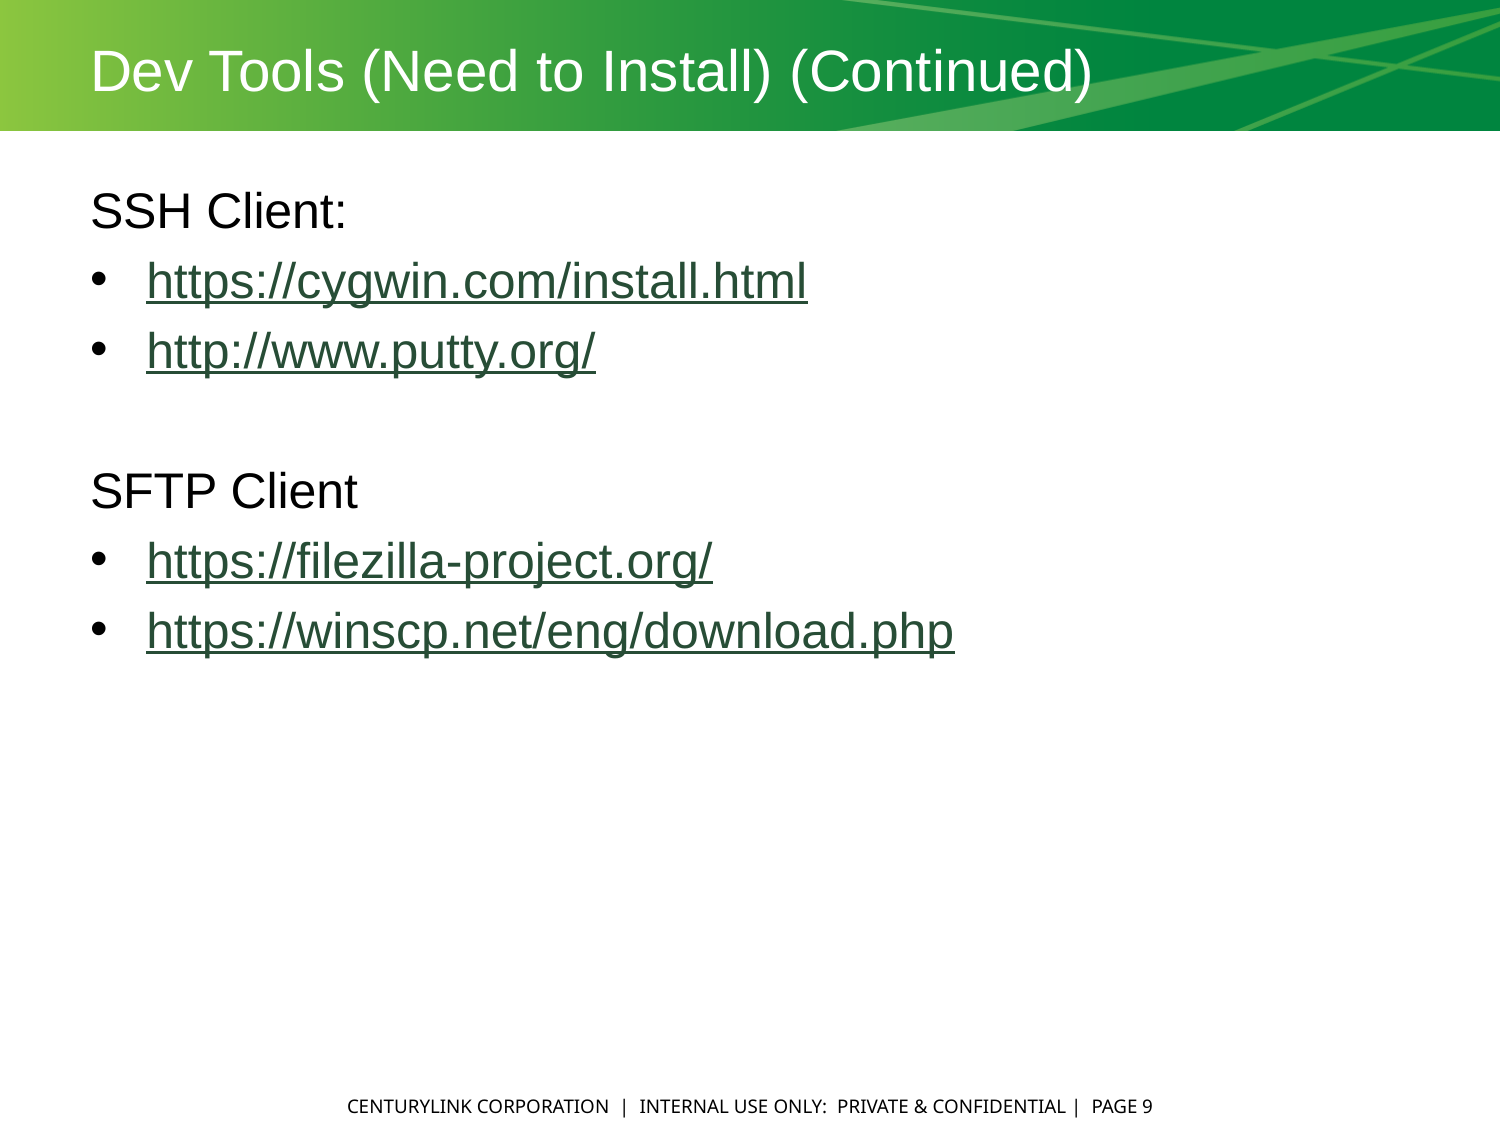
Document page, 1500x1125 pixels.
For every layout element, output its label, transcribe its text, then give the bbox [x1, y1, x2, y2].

list SSH Client: https://cygwin.com/install.html http://www.putty.org/ SFTP Client https://filezilla-project.org/ https://winscp.net/eng/download.php [74, 170, 1413, 888]
title Dev Tools (Need to Install) (Continued) [74, 25, 1451, 126]
picture [0, 0, 1500, 131]
